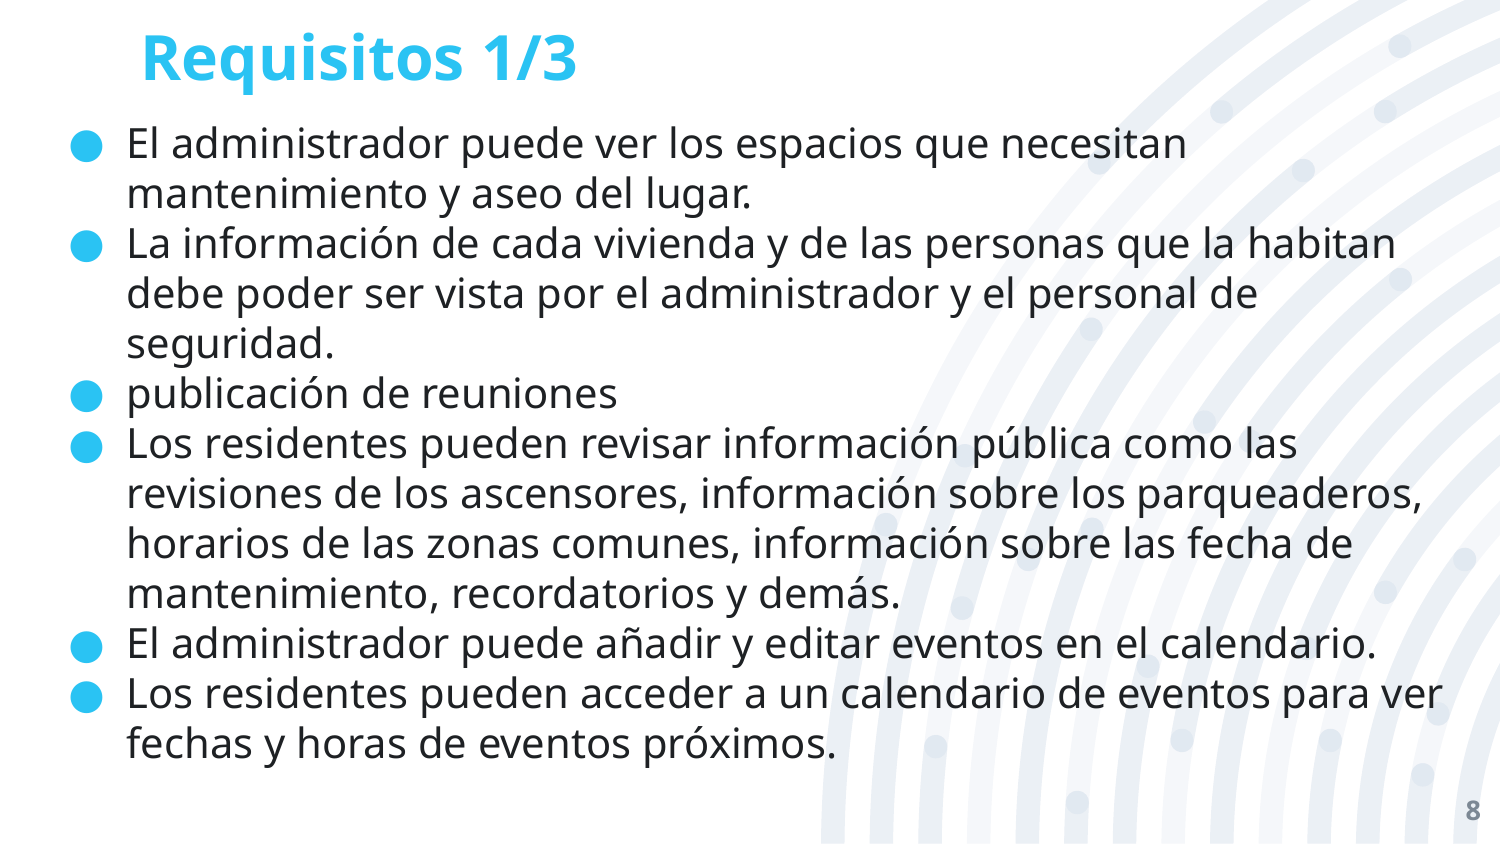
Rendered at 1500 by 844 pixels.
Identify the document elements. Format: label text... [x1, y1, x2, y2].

title Requisitos 1/3 [140, 29, 1360, 95]
list El administrador puede ver los espacios que necesitan mantenimiento y aseo del lugar. La información de cada vivienda y de las personas que la habitan debe poder ser vista por el administrador y el personal de seguridad. publicación de reuniones Los residentes pueden revisar información pública como las revisiones de los ascensores, información sobre los parqueaderos, horarios de las zonas comunes, información sobre las fecha de mantenimiento, recordatorios y demás. El administrador puede añadir y editar eventos en el calendario. Los residentes pueden acceder a un calendario de eventos para ver fechas y horas de eventos próximos. [51, 116, 1449, 615]
slide_number ‹#› [1391, 779, 1482, 844]
